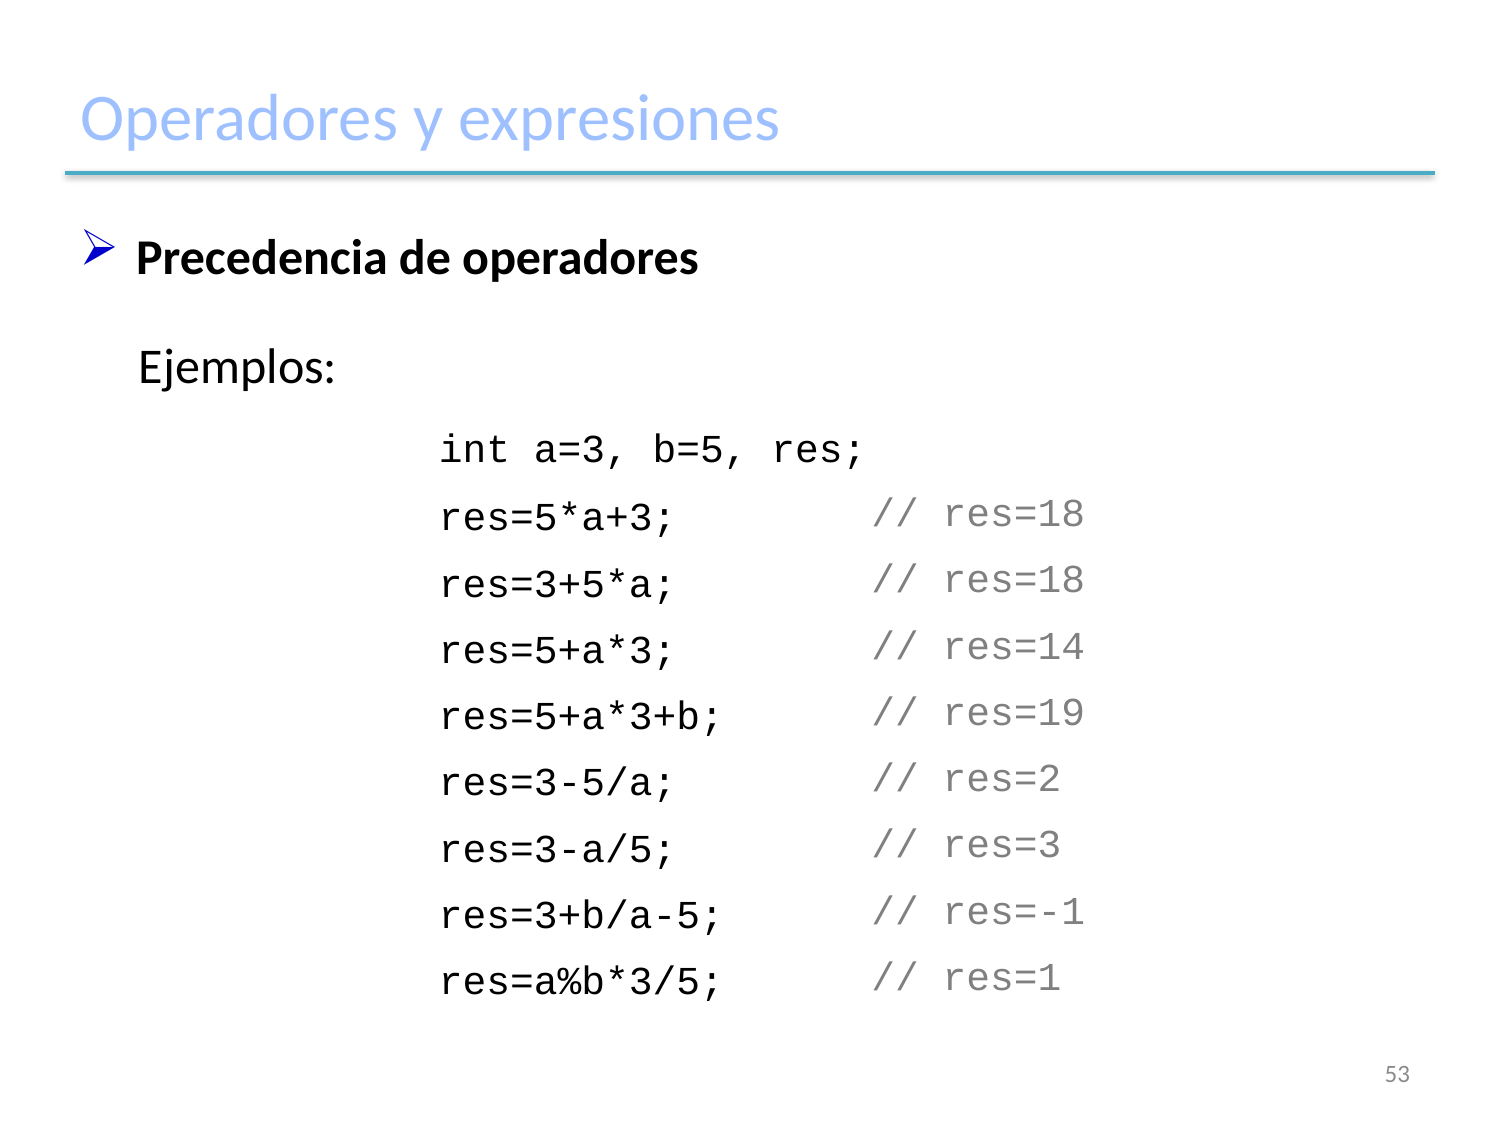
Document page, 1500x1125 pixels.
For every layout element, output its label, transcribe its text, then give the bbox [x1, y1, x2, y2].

text_box // res=18 // res=18 // res=14 // res=19 // res=2 // res=3 // res=-1 // res=1 [797, 479, 1341, 1006]
slide_number 53 [1074, 1042, 1425, 1103]
text_box Ejemplos: int a=3, b=5, res; res=5*a+3; res=3+5*a; res=5+a*3; res=5+a*3+b; res=3-5/a; res=3-a/5; res=3+b/a-5; res=a%b*3/5; [64, 326, 1069, 1058]
text_box Precedencia de operadores [64, 216, 1436, 292]
title Operadores y expresiones [64, 54, 1437, 171]
